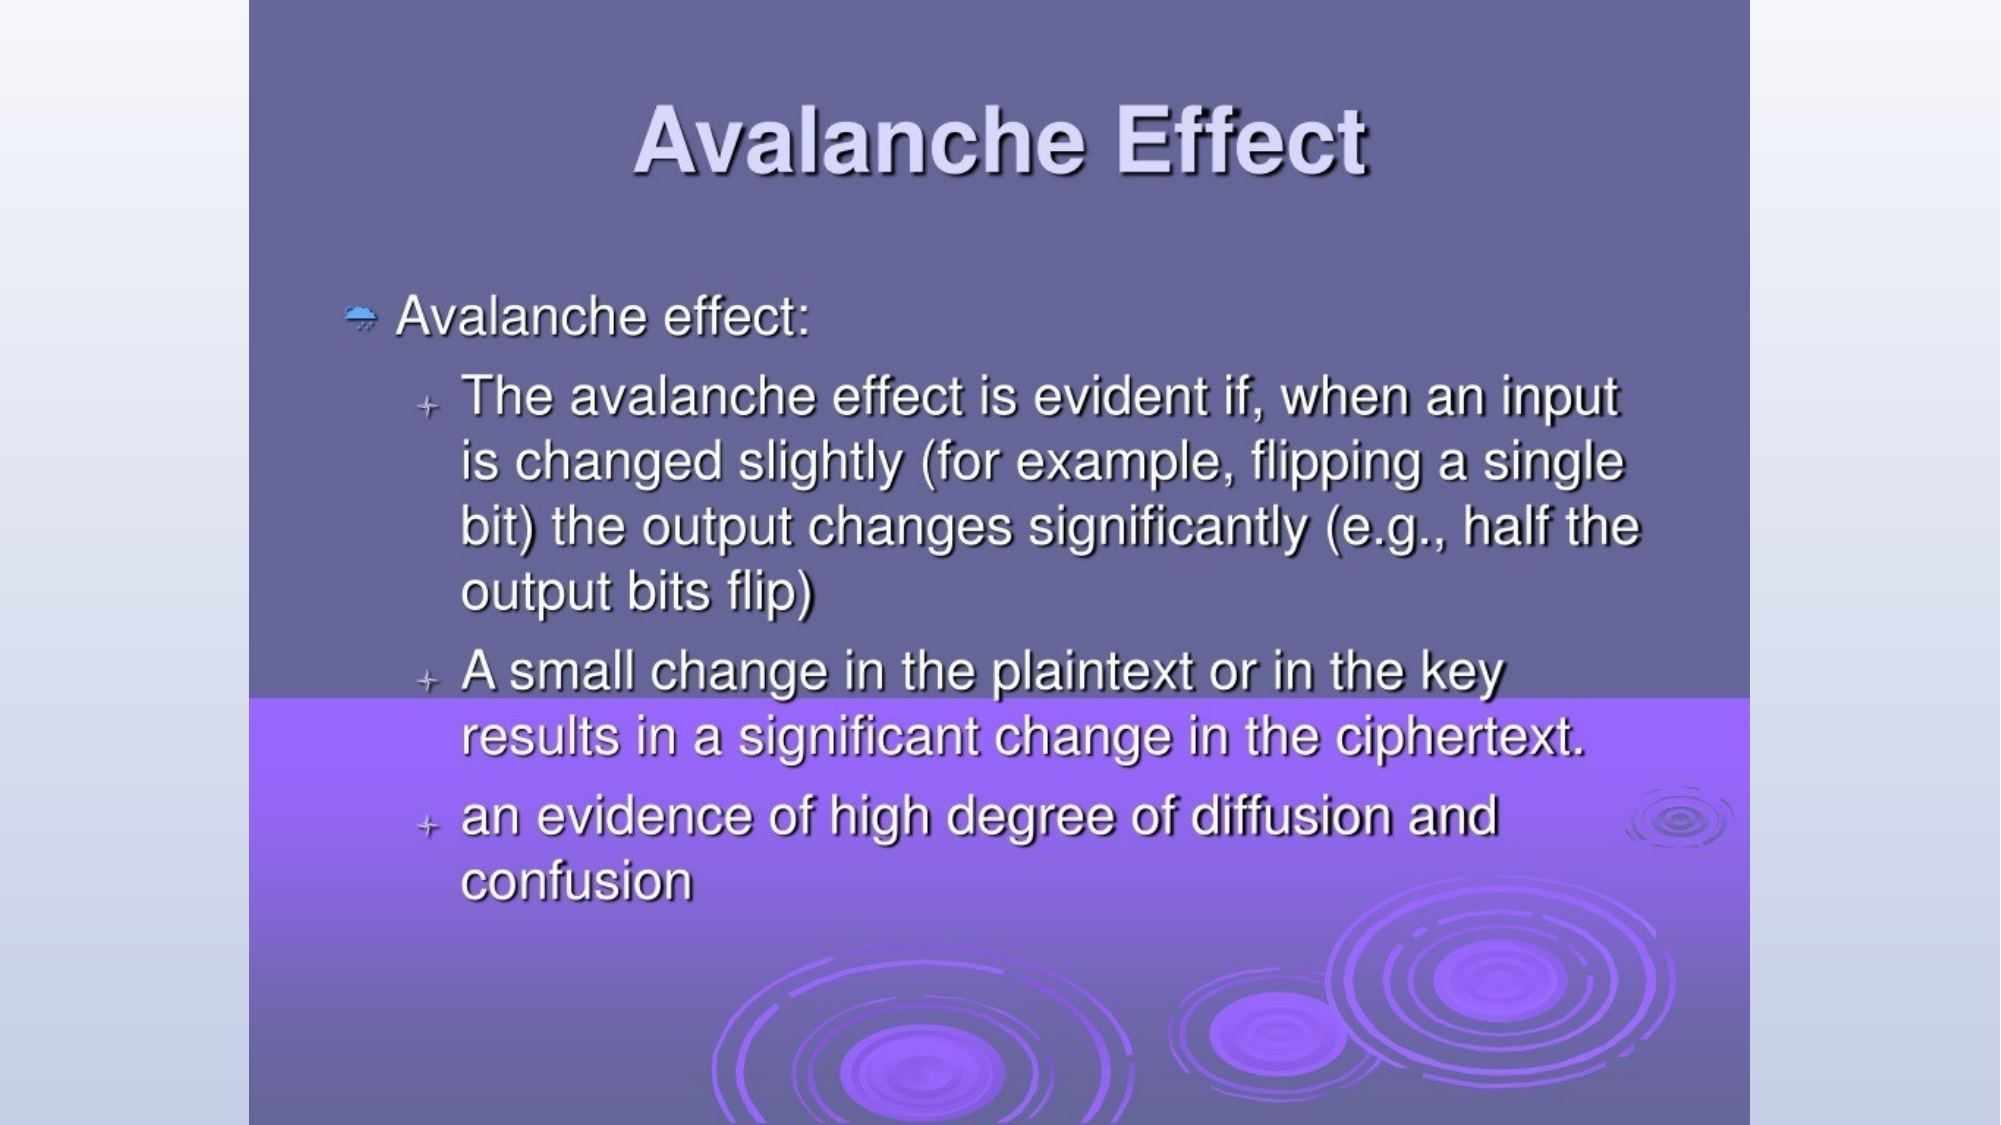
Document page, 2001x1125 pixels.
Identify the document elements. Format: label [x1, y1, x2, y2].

picture [249, 0, 1750, 1125]
